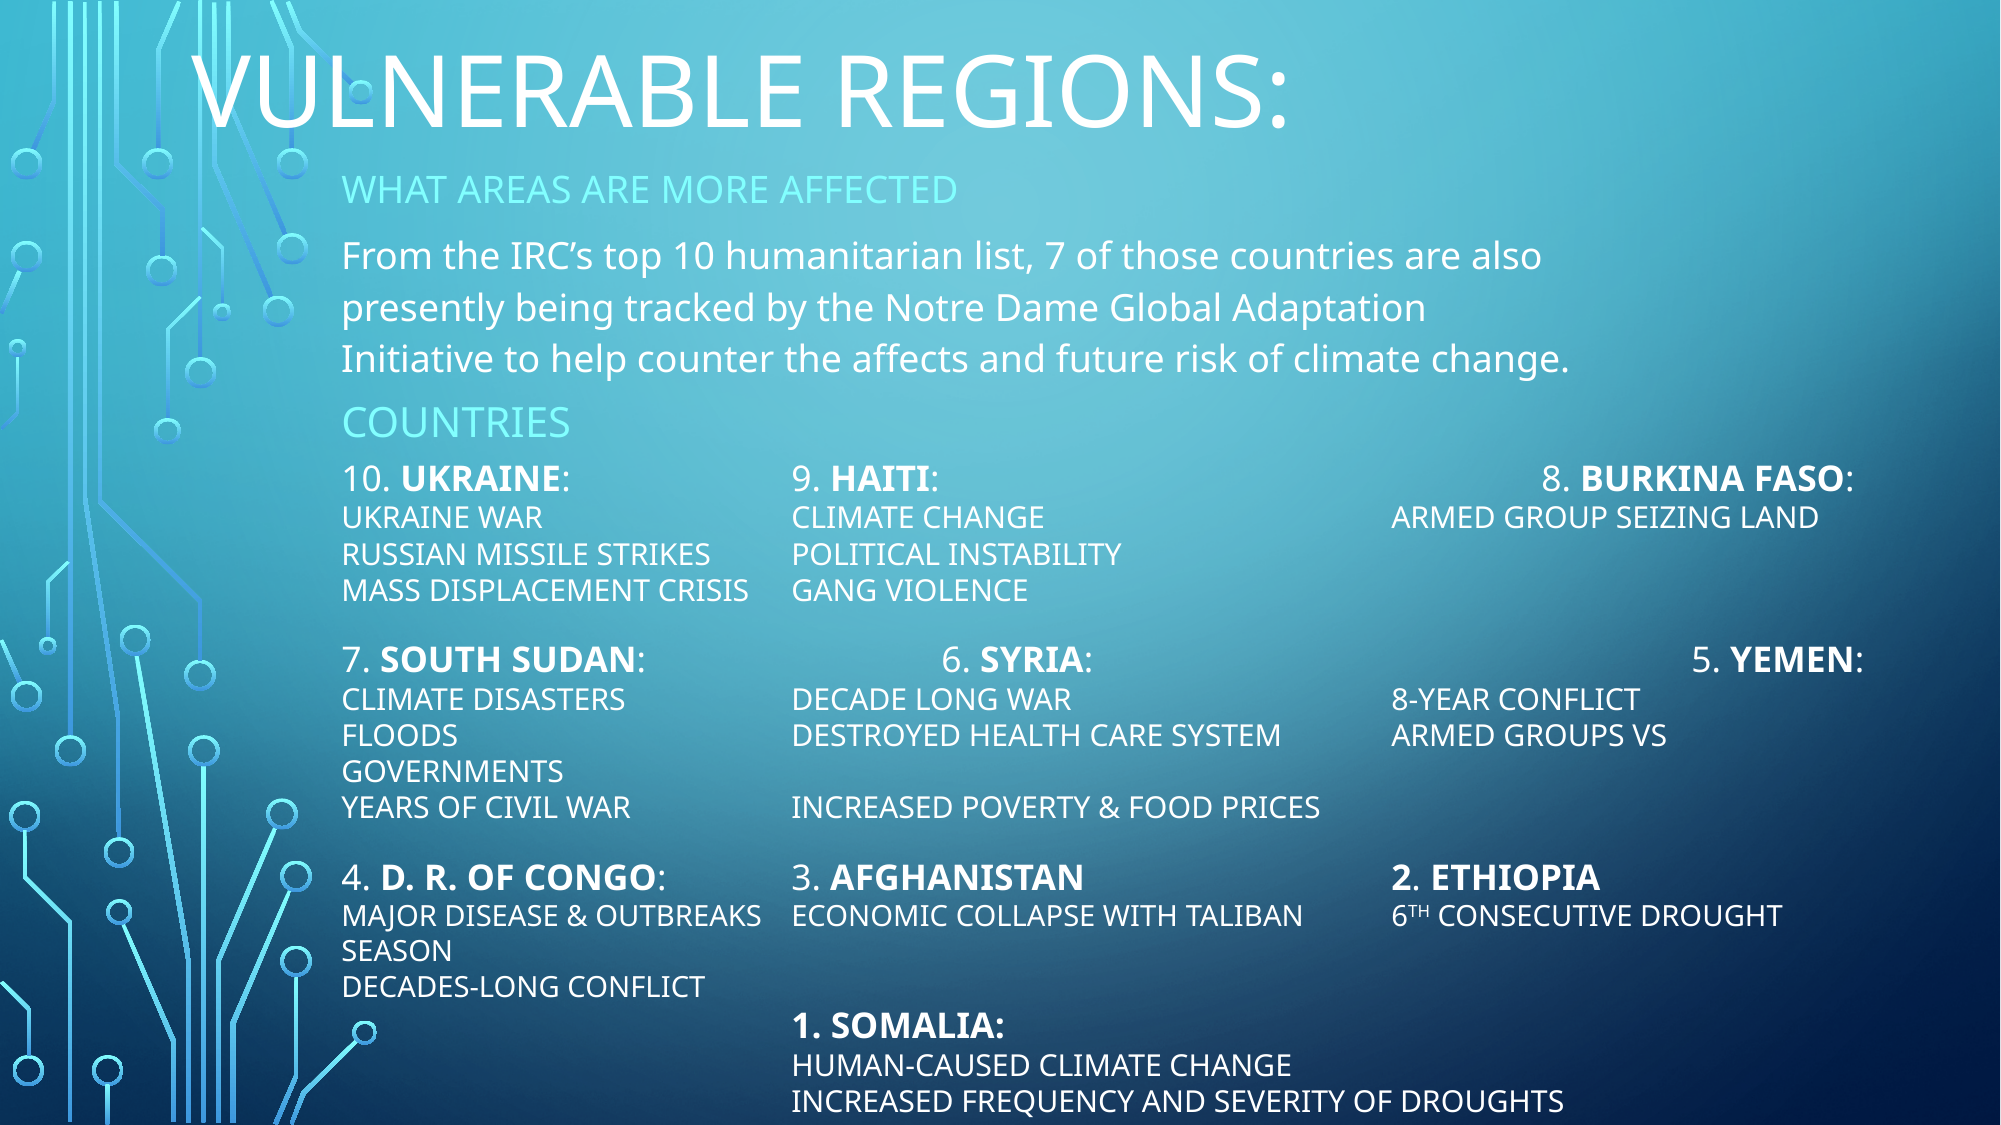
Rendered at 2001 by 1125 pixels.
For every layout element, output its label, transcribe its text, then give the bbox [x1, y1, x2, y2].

title Vulnerable Regions: [176, 27, 1824, 157]
text_box 10. Ukraine: 9. Haiti: 8. Burkina Faso: Ukraine war climate change armed group seizing land Russian missile strikes political instability mass displacement crisis Gang violence 7. South Sudan: 6. Syria: 5. Yemen: climate disasters decade long war 8-year conflict Floods destroyed health care system armed groups VS Governments years of civil war increased POVERTY & food prices 4. D. R. of Congo: 3. Afghanistan 2. Ethiopia major disease & outbreaks economic collapse with Taliban 6th consecutive drought season decades-long conflict 1. Somalia: Human-caused climate change increased frequency and severity of droughts [326, 448, 1903, 1071]
text_box From the IRC’s top 10 humanitarian list, 7 of those countries are also presently being tracked by the Notre Dame Global Adaptation Initiative to help counter the affects and future risk of climate change. [326, 217, 1596, 388]
text_box COUNTRIES [326, 388, 1596, 449]
text_box What areas are more affected [326, 148, 1769, 219]
